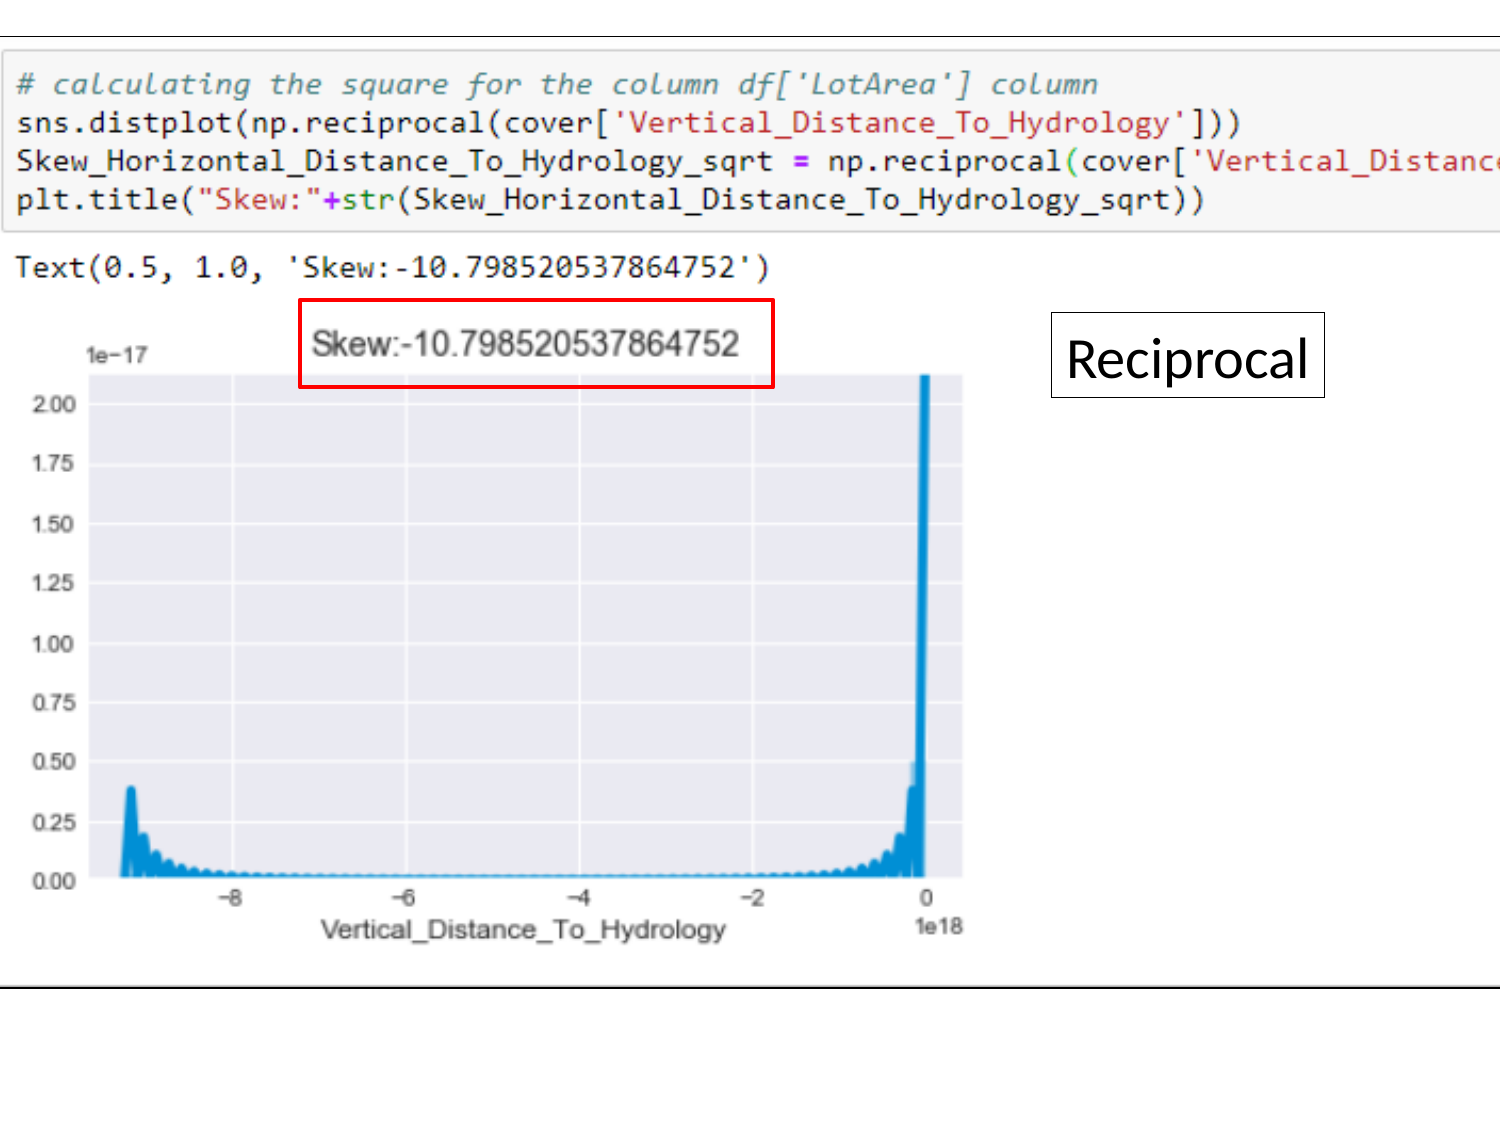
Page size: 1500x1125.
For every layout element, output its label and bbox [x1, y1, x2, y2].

picture [0, 37, 1500, 988]
